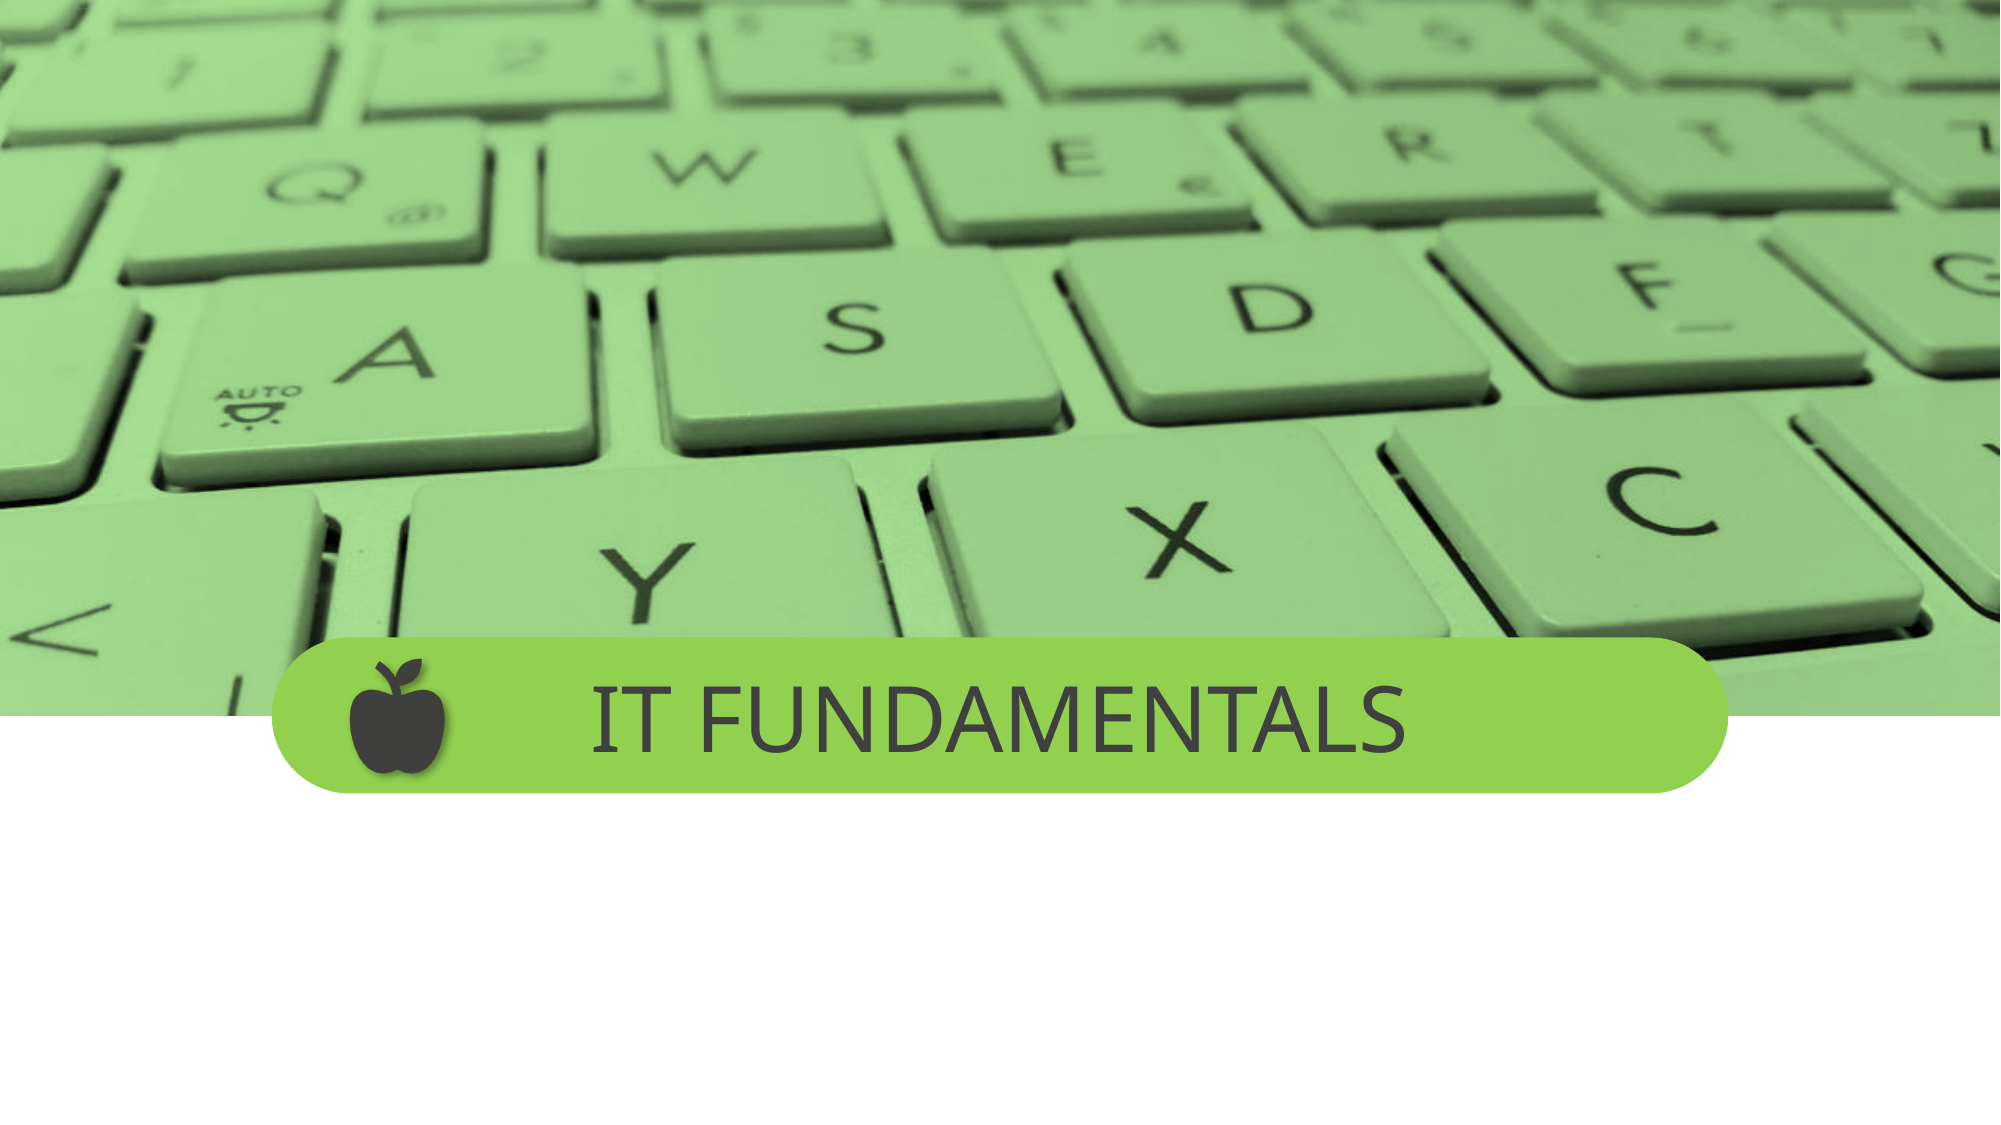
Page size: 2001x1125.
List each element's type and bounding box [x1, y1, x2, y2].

text_box [271, 637, 1729, 794]
picture [0, 0, 2000, 716]
